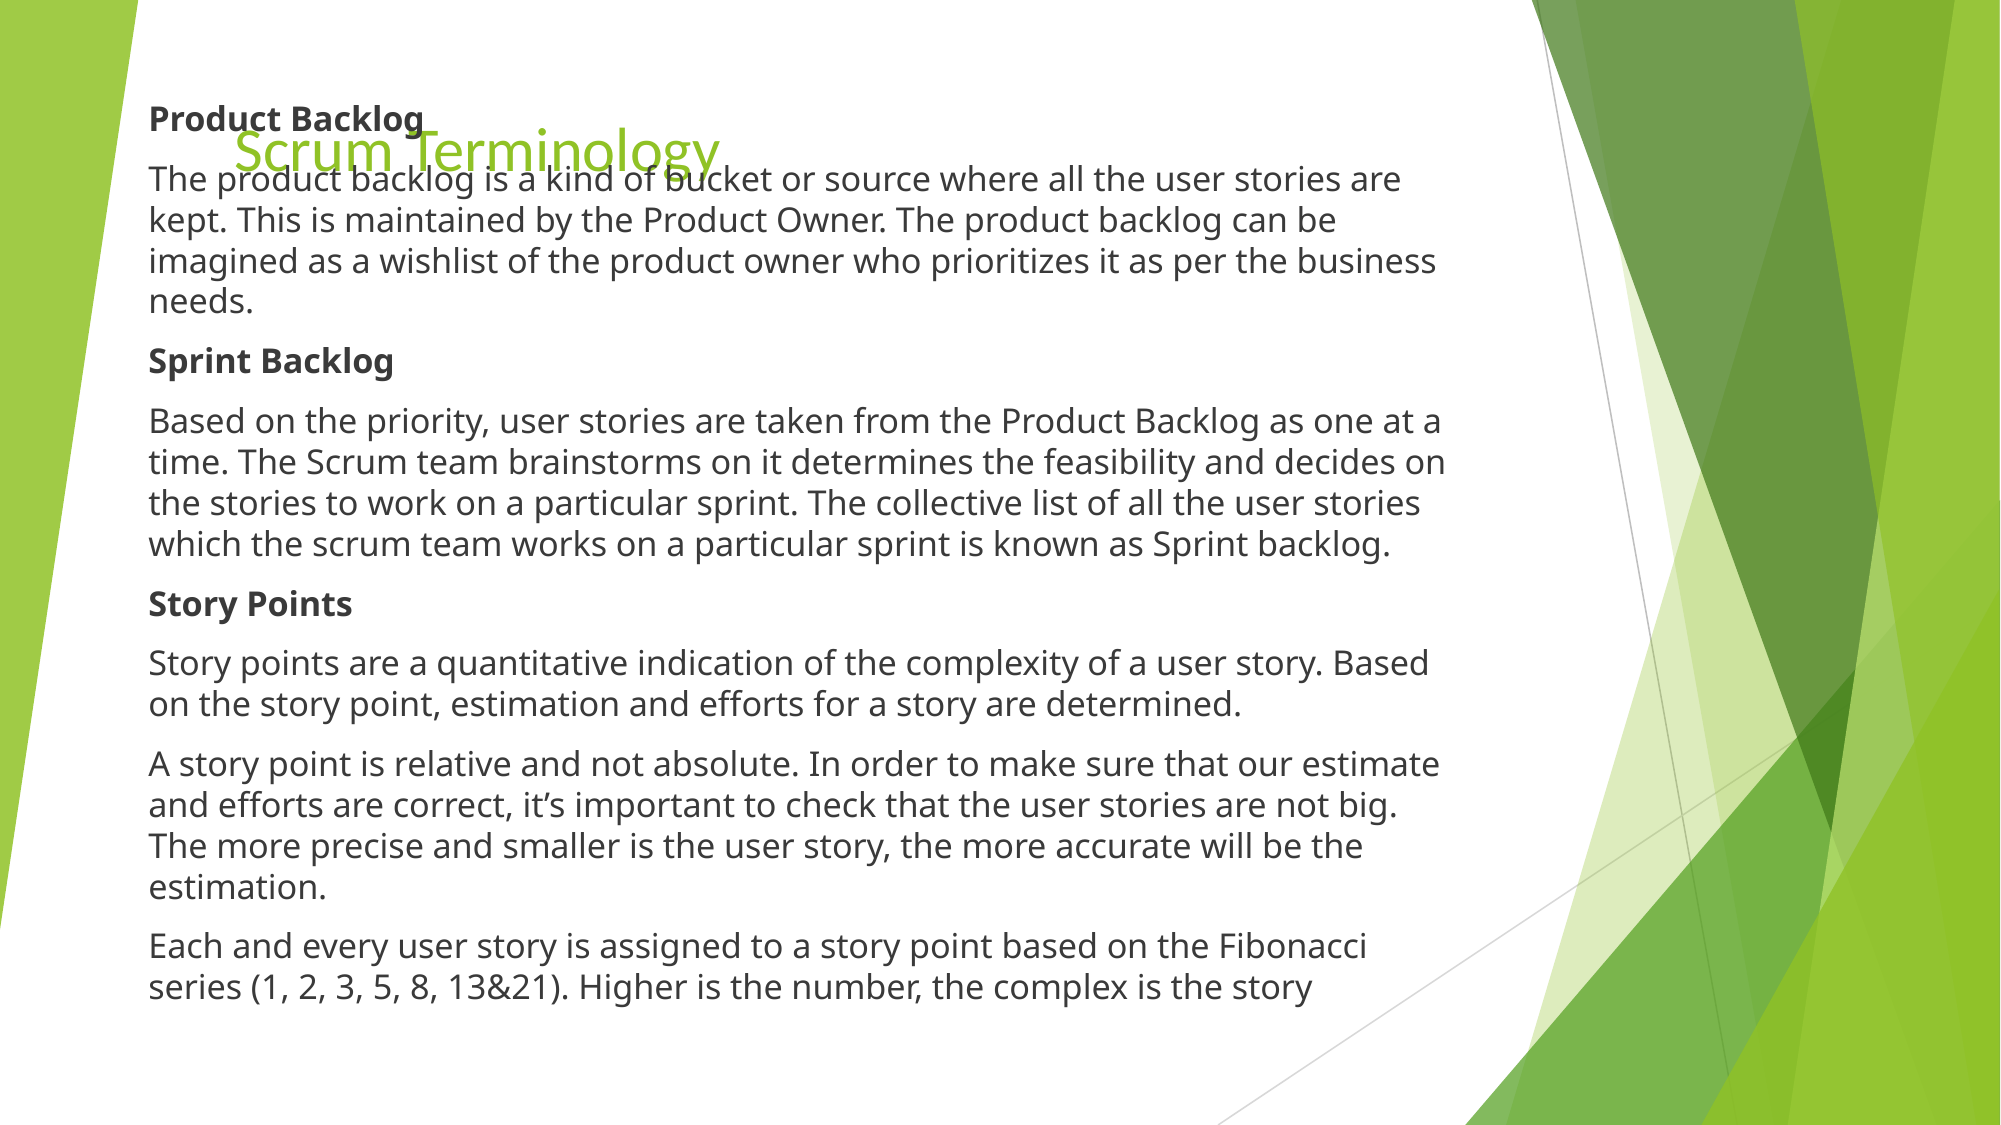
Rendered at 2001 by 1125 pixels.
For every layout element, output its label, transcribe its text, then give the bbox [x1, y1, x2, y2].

title Scrum Terminology [219, 62, 1494, 192]
subtitle Product Backlog The product backlog is a kind of bucket or source where all the user stories are kept. This is maintained by the Product Owner. The product backlog can be imagined as a wishlist of the product owner who prioritizes it as per the business needs. Sprint Backlog Based on the priority, user stories are taken from the Product Backlog as one at a time. The Scrum team brainstorms on it determines the feasibility and decides on the stories to work on a particular sprint. The collective list of all the user stories which the scrum team works on a particular sprint is known as Sprint backlog. Story Points Story points are a quantitative indication of the complexity of a user story. Based on the story point, estimation and efforts for a story are determined. A story point is relative and not absolute. In order to make sure that our estimate and efforts are correct, it’s important to check that the user stories are not big. The more precise and smaller is the user story, the more accurate will be the estimation. Each and every user story is assigned to a story point based on the Fibonacci series (1, 2, 3, 5, 8, 13&21). Higher is the number, the complex is the story [133, 90, 1464, 1061]
